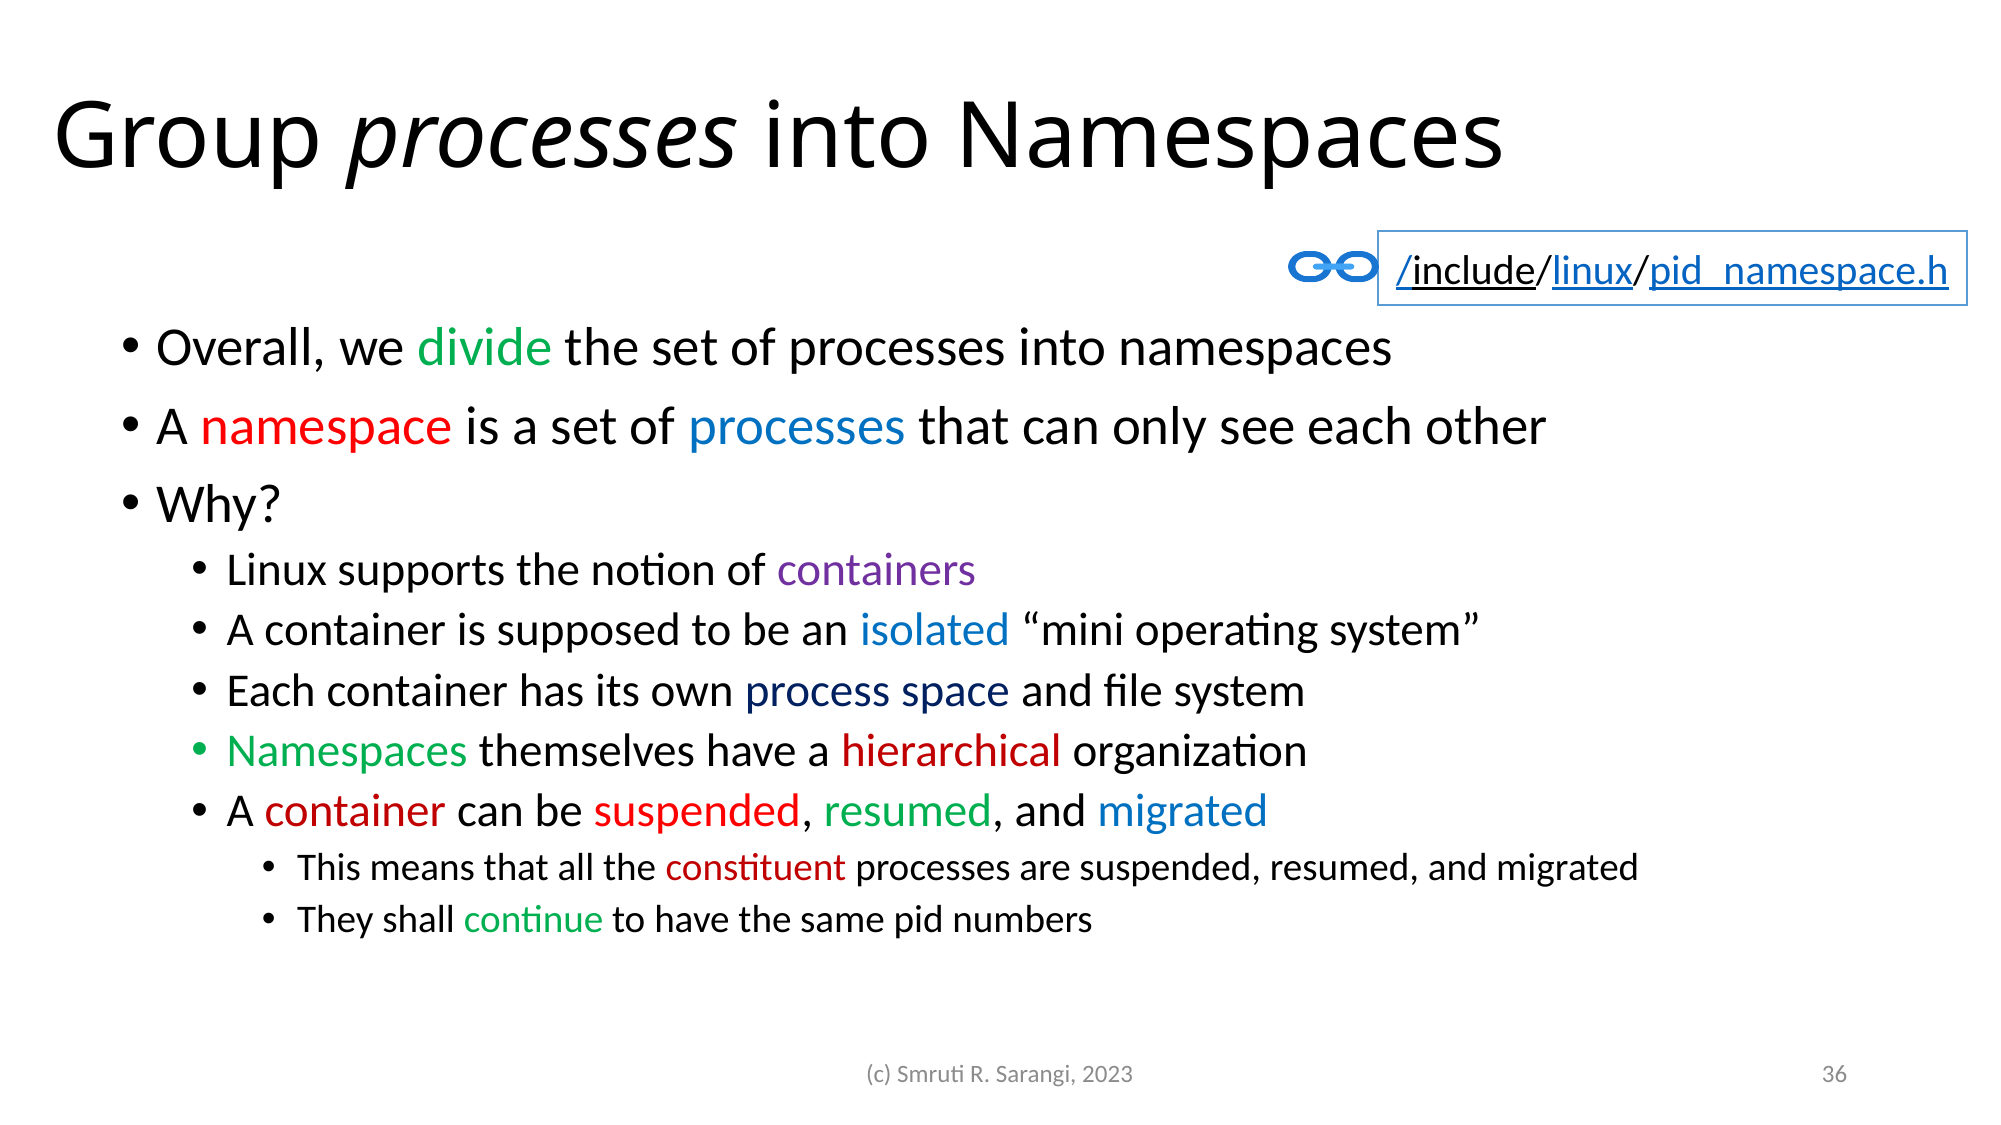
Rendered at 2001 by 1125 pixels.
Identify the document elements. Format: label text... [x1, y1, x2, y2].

footer (c) Smruti R. Sarangi, 2023 [662, 1042, 1338, 1103]
slide_number 36 [1412, 1042, 1863, 1103]
picture [1288, 229, 1379, 304]
list Overall, we divide the set of processes into namespaces A namespace is a set of processes that can only see each other Why? Linux supports the notion of containers A container is supposed to be an isolated “mini operating system” Each container has its own process space and file system Namespaces themselves have a hierarchical organization A container can be suspended, resumed, and migrated This means that all the constituent processes are suspended, resumed, and migrated They shall continue to have the same pid numbers [105, 311, 1831, 951]
title Group processes into Namespaces [37, 29, 1900, 248]
text_box /include/linux/pid_namespace.h [1377, 230, 1968, 306]
